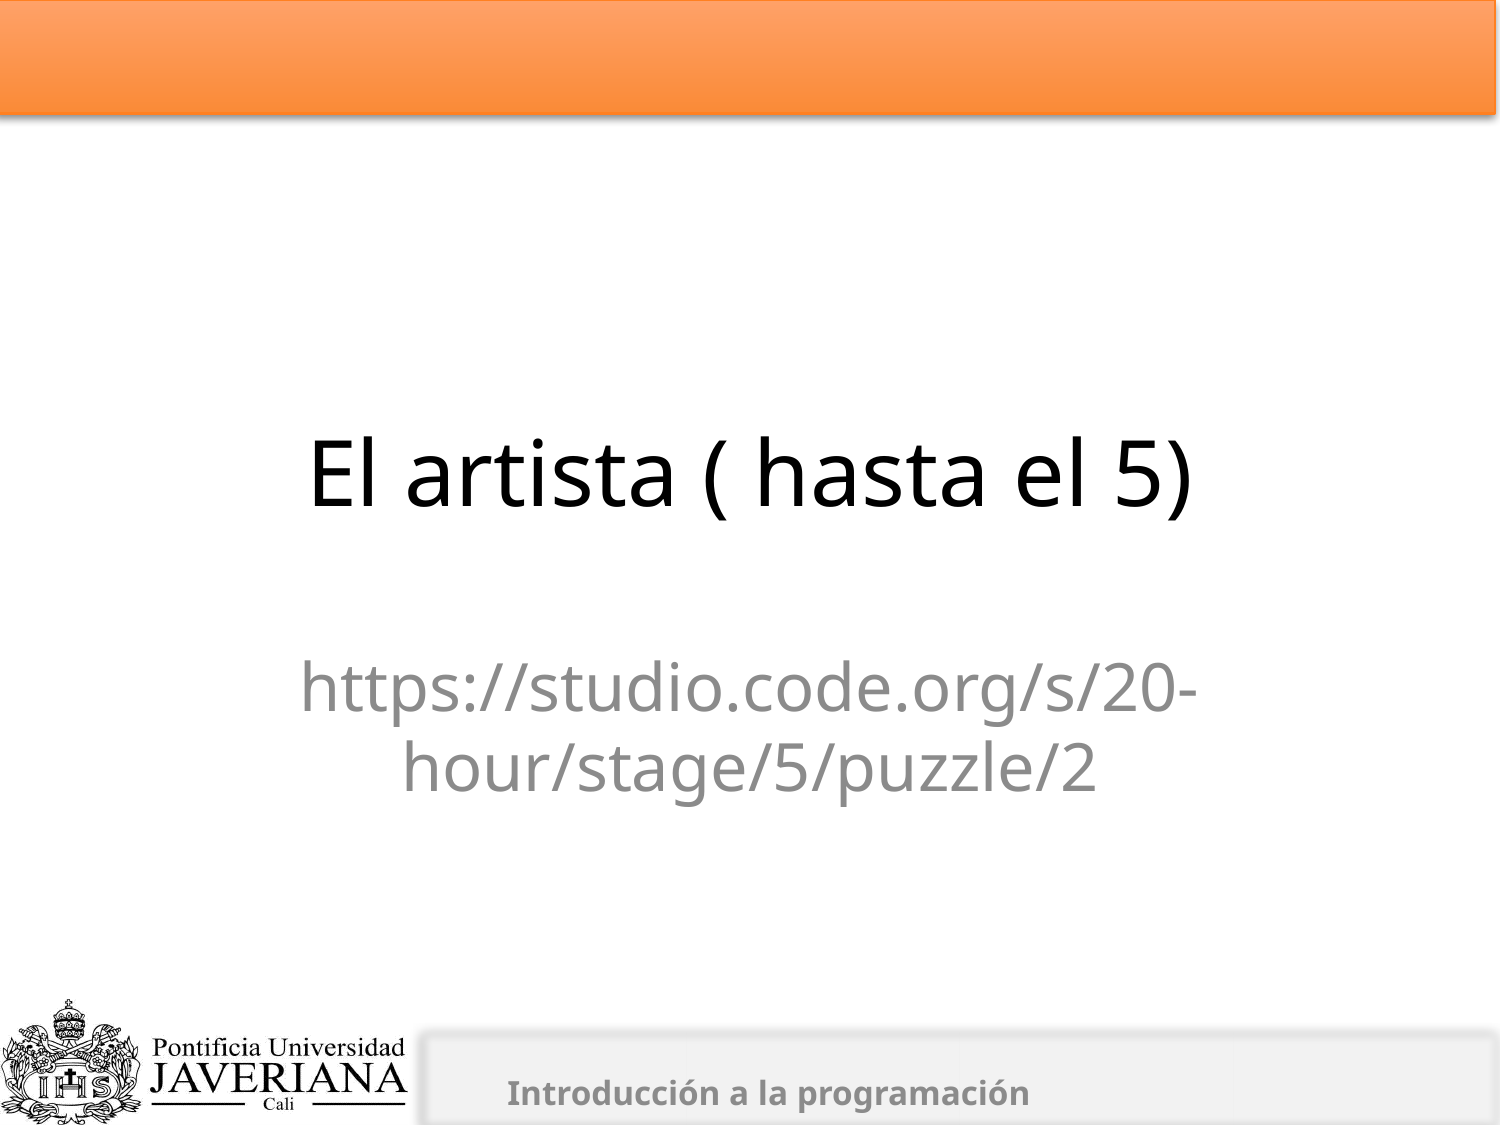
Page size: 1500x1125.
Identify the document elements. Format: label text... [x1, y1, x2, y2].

title El artista ( hasta el 5) [112, 349, 1388, 591]
picture [0, 999, 408, 1125]
subtitle https://studio.code.org/s/20-hour/stage/5/puzzle/2 [225, 637, 1275, 925]
footer Introducción a la programación [395, 1065, 1152, 1125]
